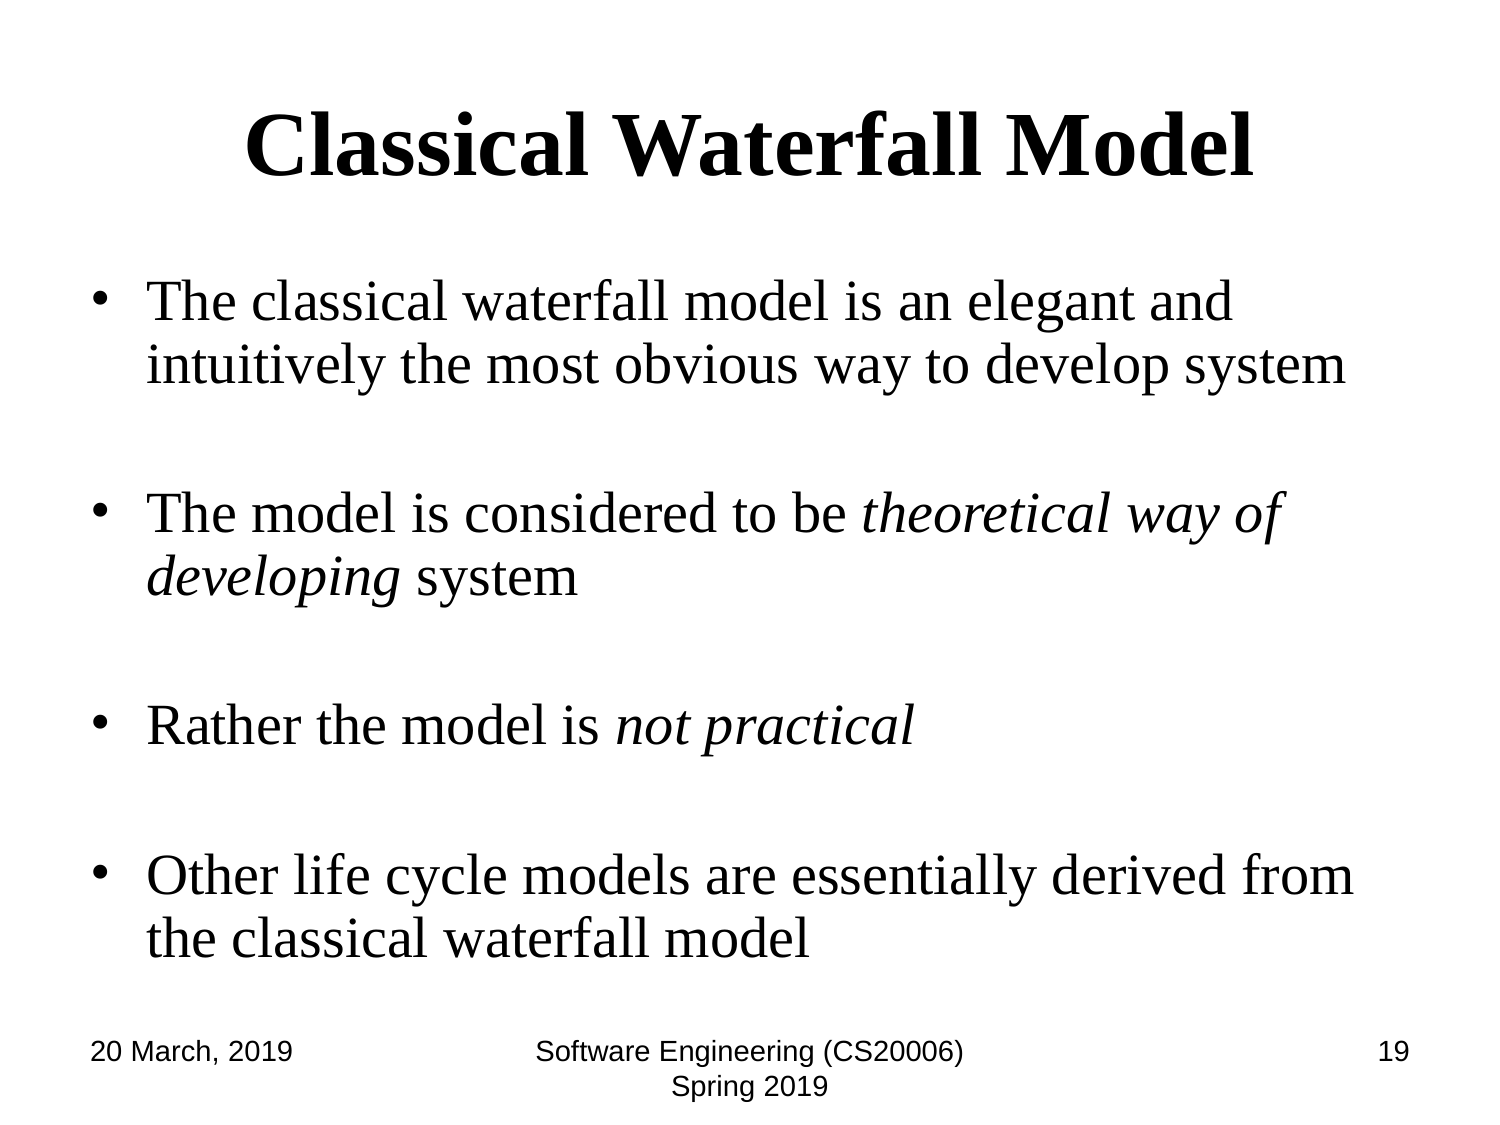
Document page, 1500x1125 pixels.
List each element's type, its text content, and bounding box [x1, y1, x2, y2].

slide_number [75, 1024, 425, 1103]
slide_number ‹#› [1074, 1024, 1425, 1103]
title Classical Waterfall Model [75, 45, 1425, 233]
list The classical waterfall model is an elegant and intuitively the most obvious way to develop system The model is considered to be theoretical way of developing system Rather the model is not practical Other life cycle models are essentially derived from the classical waterfall model [75, 262, 1425, 1005]
footer Software Engineering (CS20006) Spring 2019 [512, 1024, 988, 1103]
